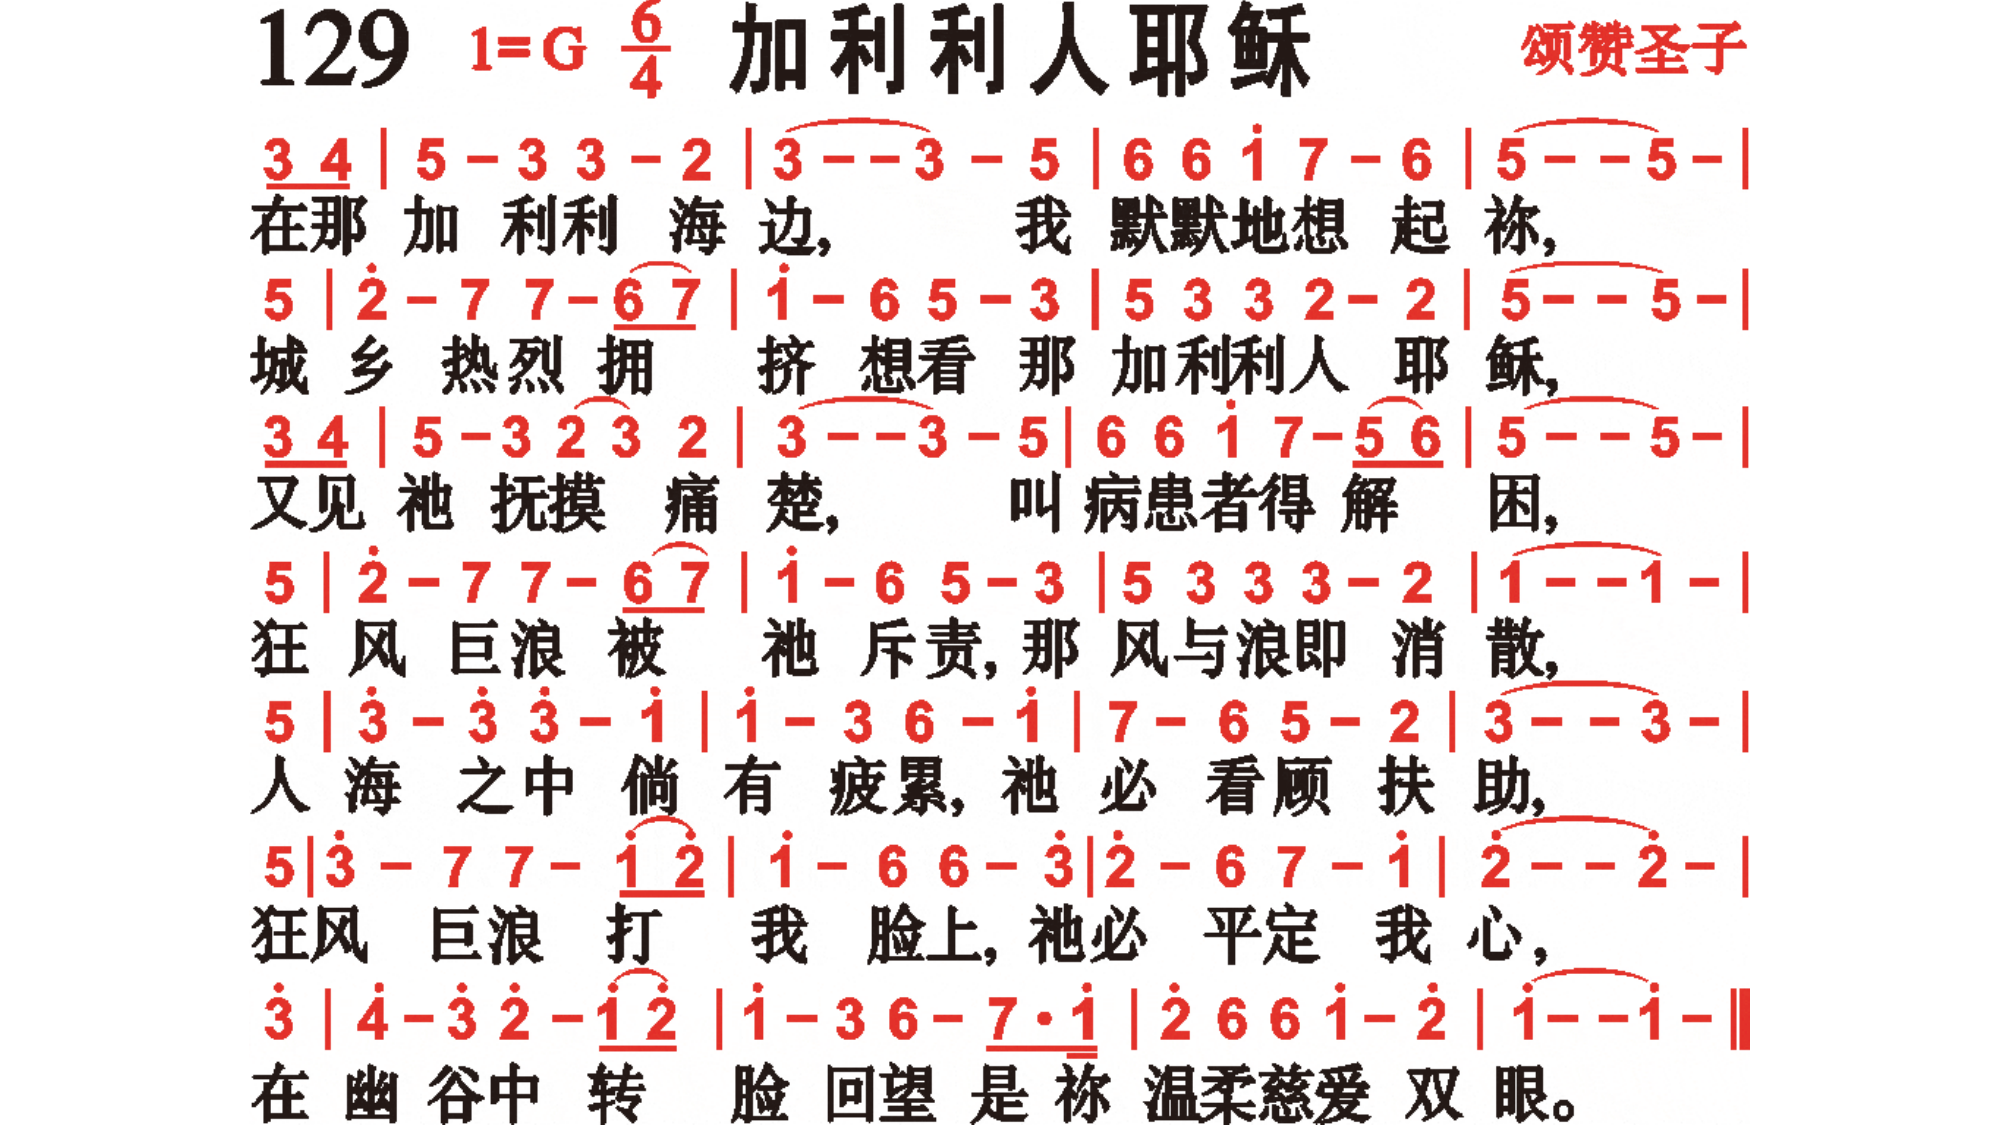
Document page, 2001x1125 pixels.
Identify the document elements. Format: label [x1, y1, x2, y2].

picture [249, 0, 1750, 1125]
